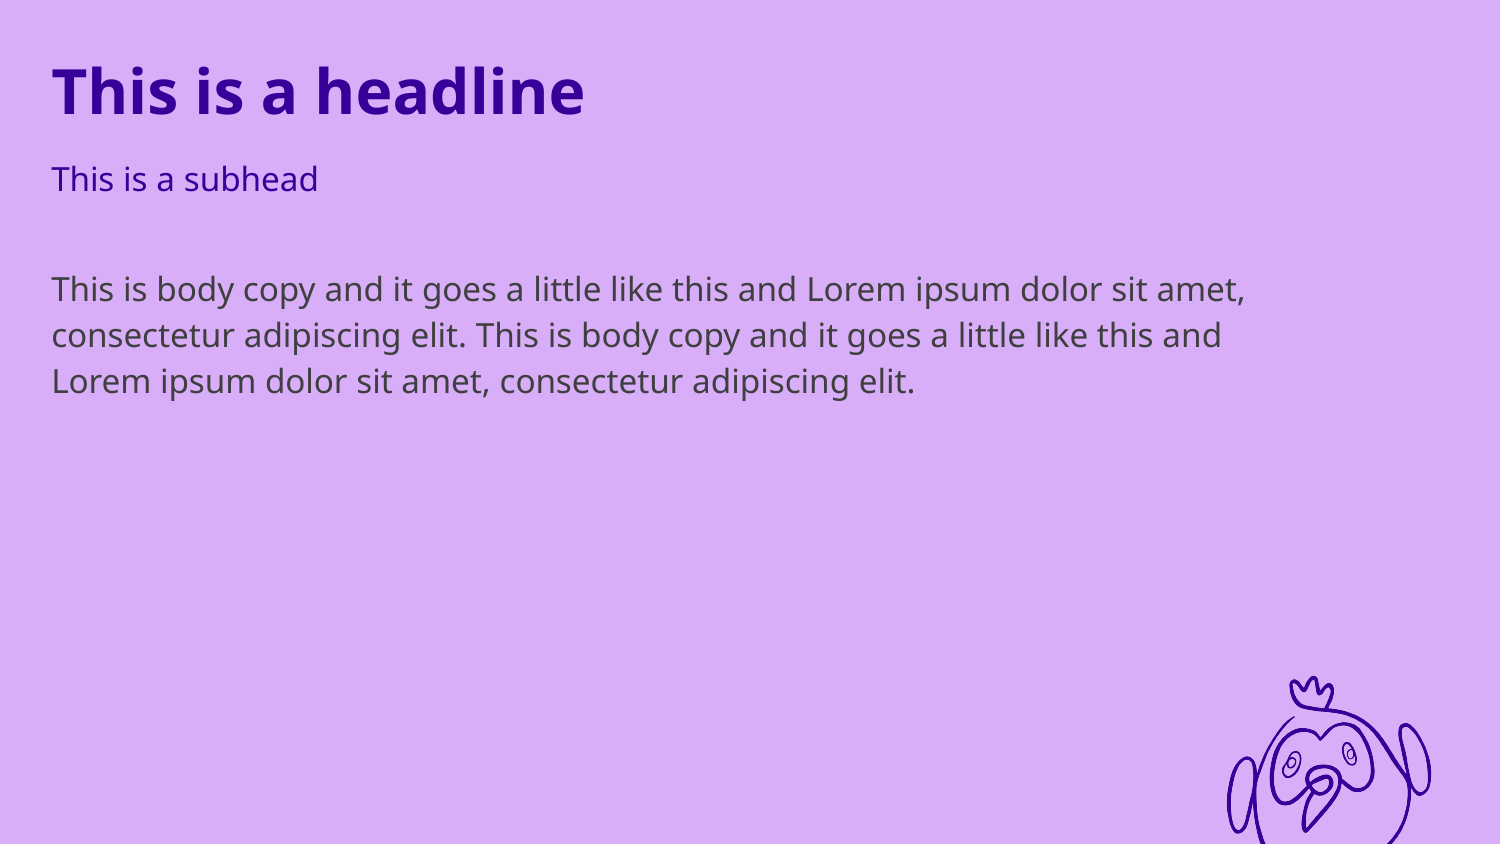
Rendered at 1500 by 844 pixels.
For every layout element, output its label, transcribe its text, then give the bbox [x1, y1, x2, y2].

text_box This is a subhead [36, 143, 1265, 214]
picture [1205, 657, 1446, 844]
text_box This is a headline [36, 37, 1265, 143]
text_box This is body copy and it goes a little like this and Lorem ipsum dolor sit amet, consectetur adipiscing elit. This is body copy and it goes a little like this and Lorem ipsum dolor sit amet, consectetur adipiscing elit. [36, 247, 1265, 416]
